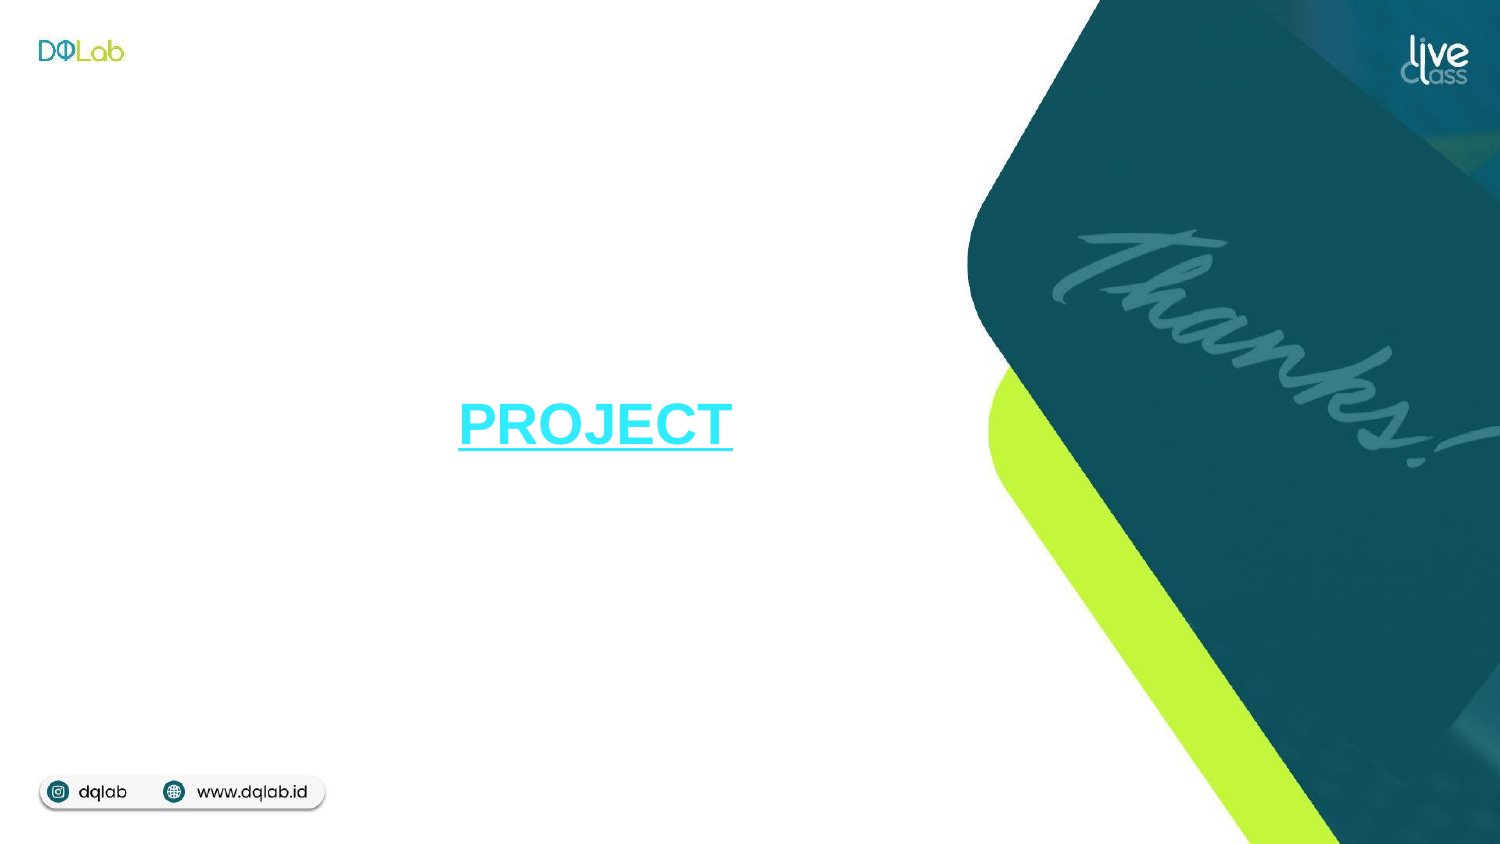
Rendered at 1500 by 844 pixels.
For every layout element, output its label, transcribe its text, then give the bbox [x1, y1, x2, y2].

picture [0, 0, 1500, 844]
text_box PROJECT [228, 378, 979, 464]
